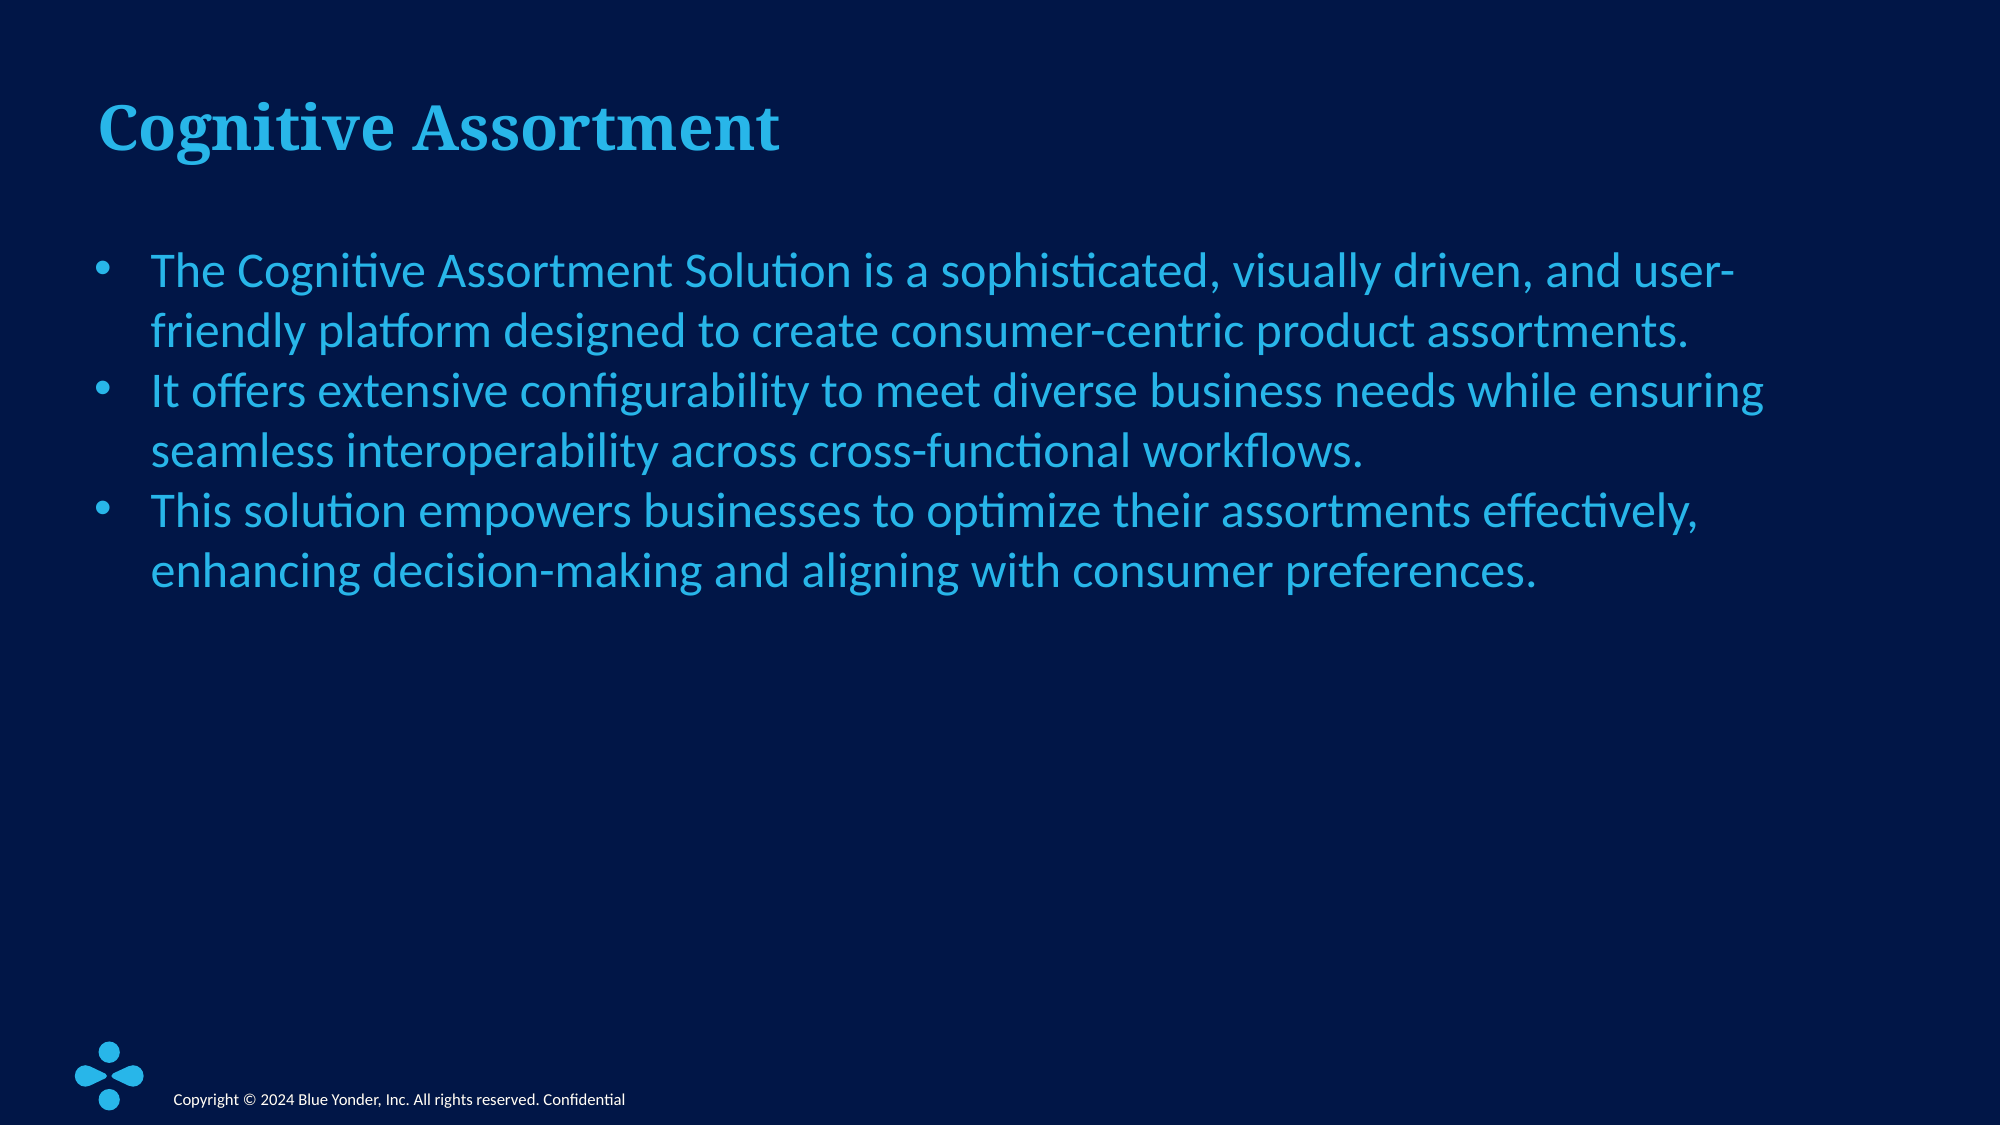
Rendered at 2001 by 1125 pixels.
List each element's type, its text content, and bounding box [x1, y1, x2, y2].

text_box The Cognitive Assortment Solution is a sophisticated, visually driven, and user-friendly platform designed to create consumer-centric product assortments. It offers extensive configurability to meet diverse business needs while ensuring seamless interoperability across cross-functional workflows. This solution empowers businesses to optimize their assortments effectively, enhancing decision-making and aligning with consumer preferences. [79, 229, 1903, 605]
title Cognitive Assortment [97, 94, 1903, 229]
